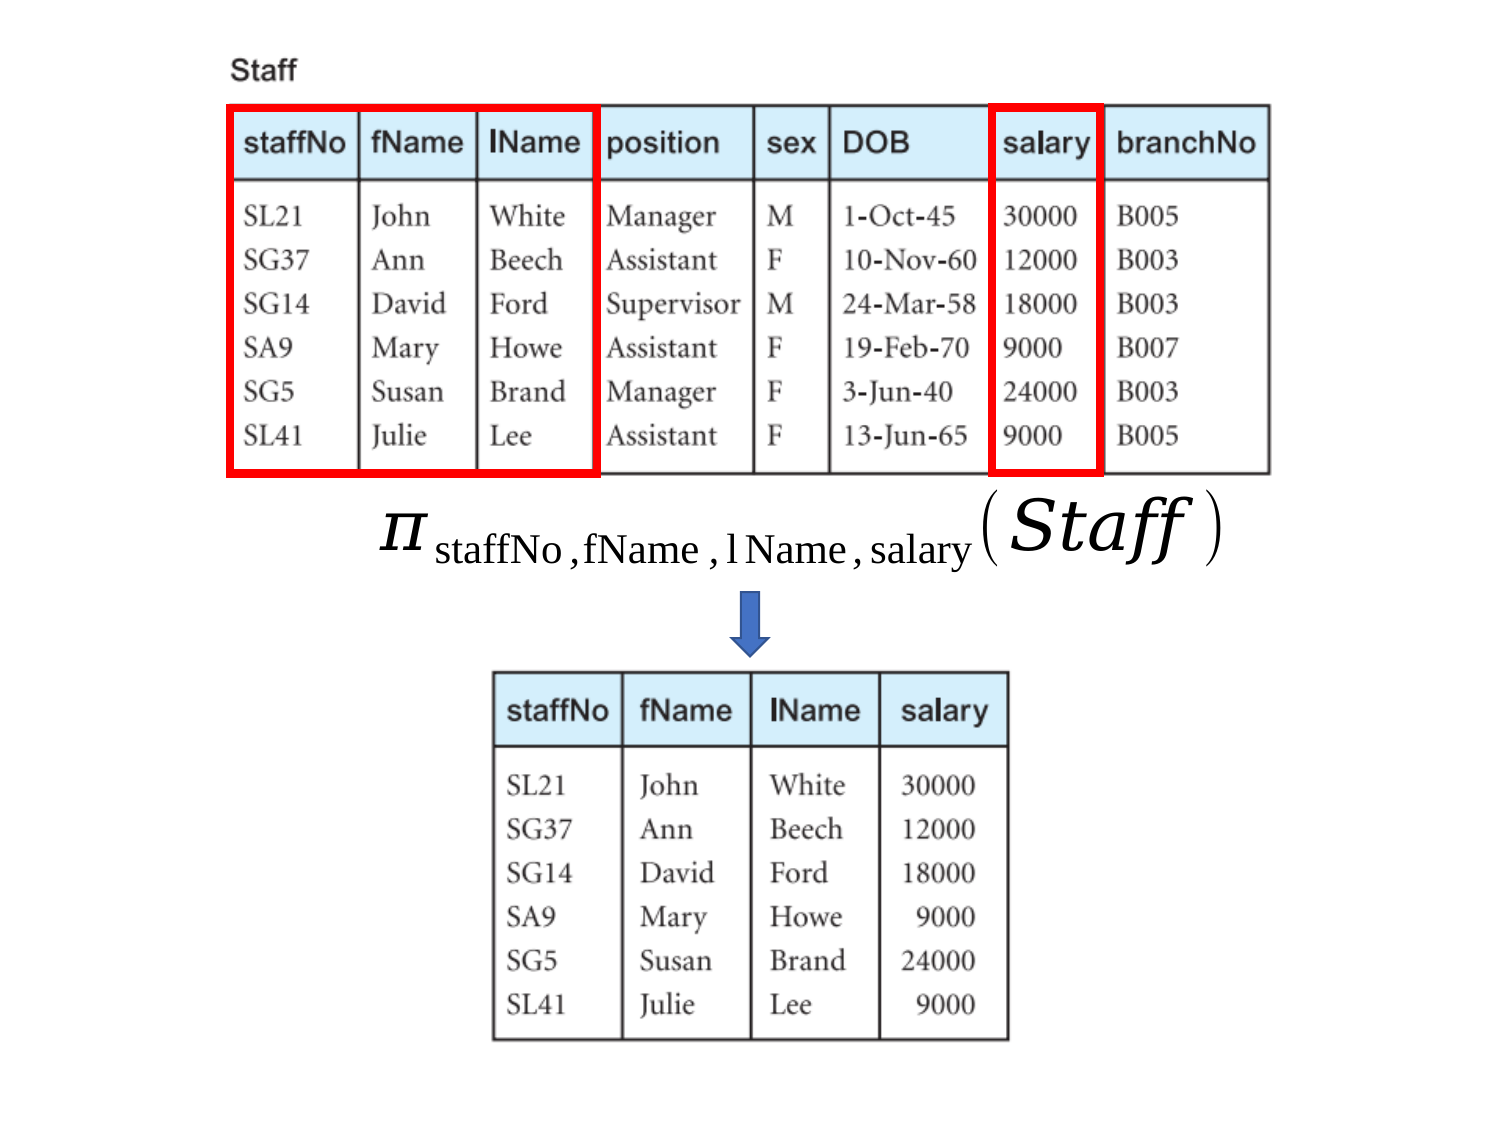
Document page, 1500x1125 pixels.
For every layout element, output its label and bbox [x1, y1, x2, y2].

picture [484, 662, 1016, 1047]
picture [225, 54, 1275, 482]
text_box [729, 591, 771, 658]
